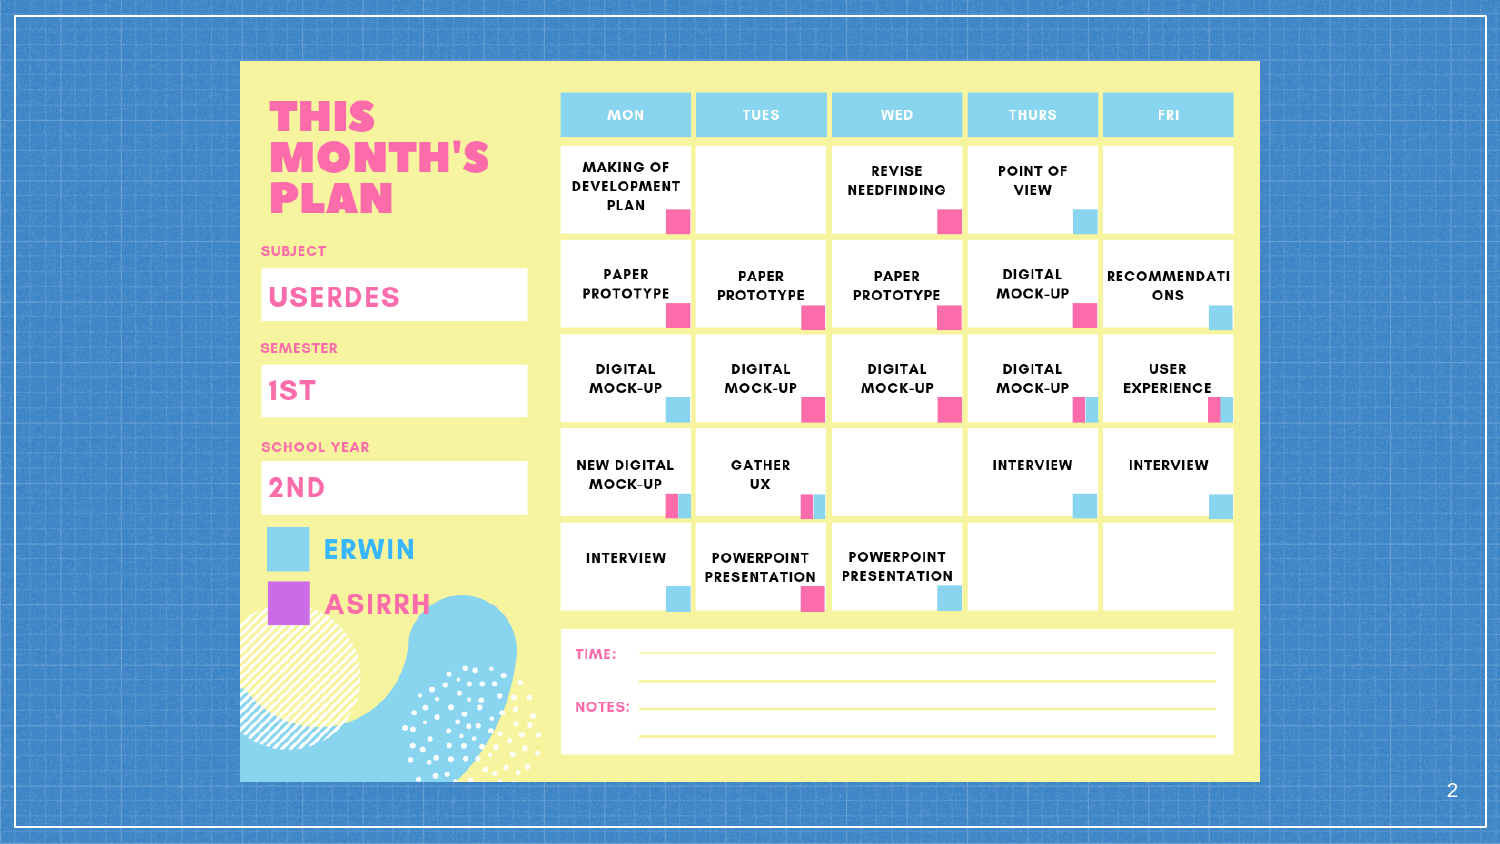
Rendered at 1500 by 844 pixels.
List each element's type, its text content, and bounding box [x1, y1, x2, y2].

slide_number 2 [1398, 761, 1474, 810]
picture [0, 0, 1500, 844]
